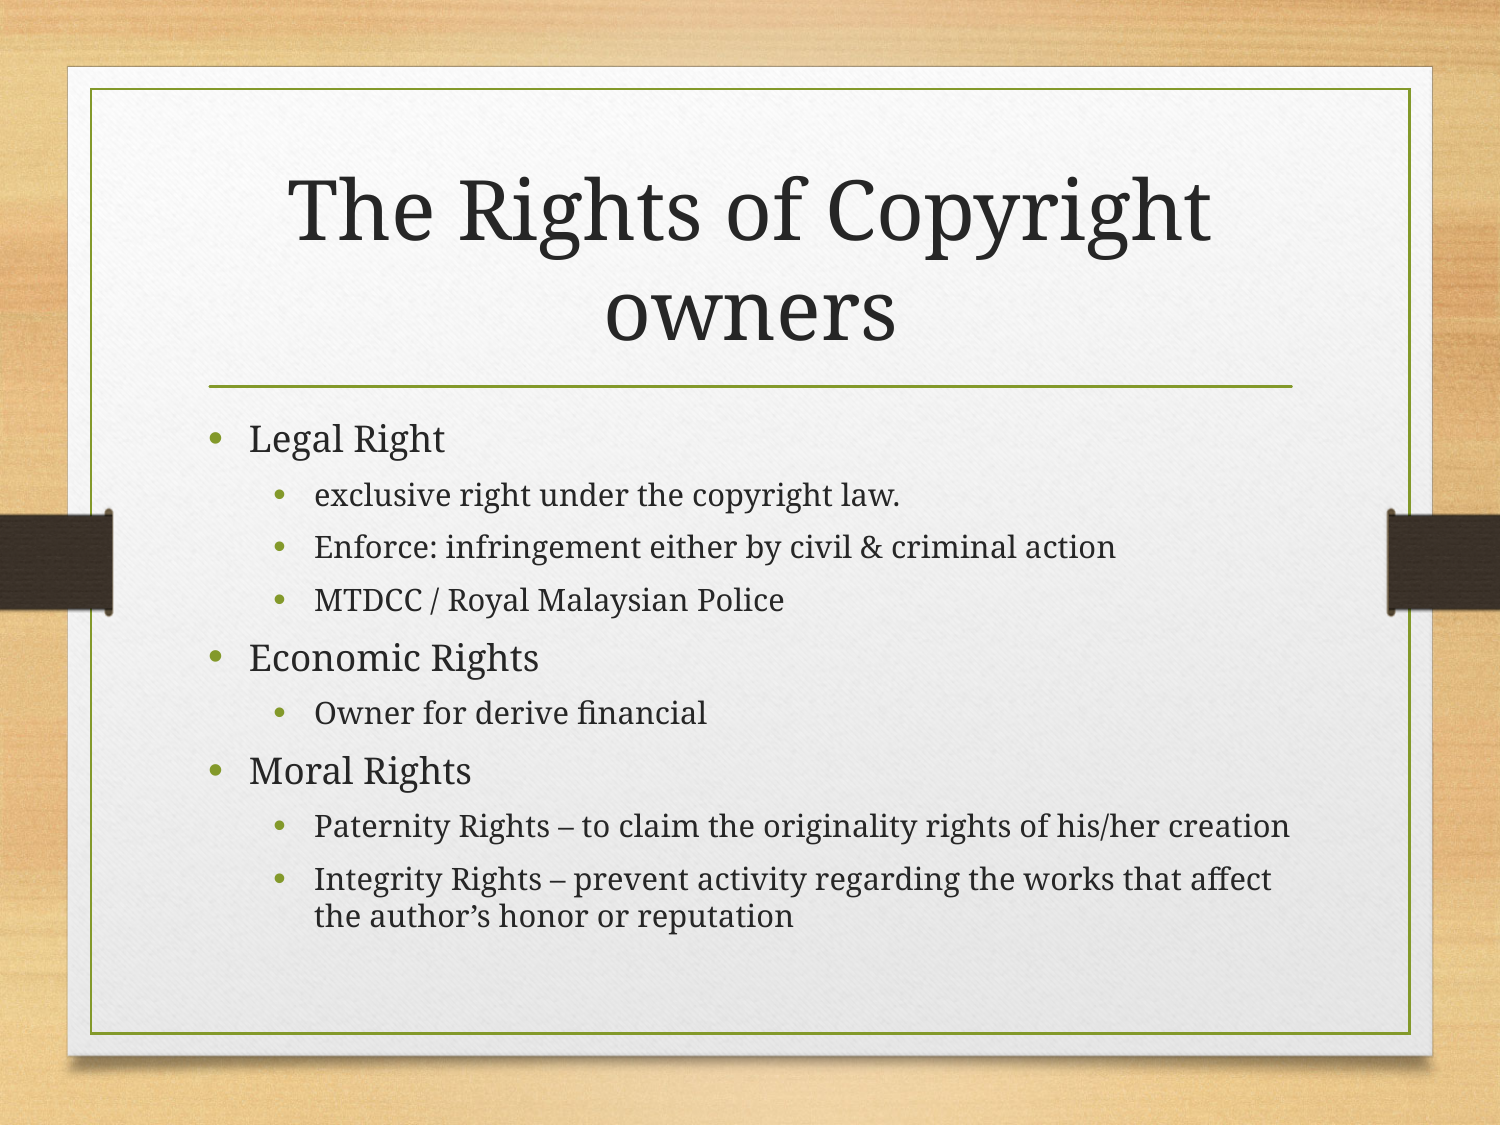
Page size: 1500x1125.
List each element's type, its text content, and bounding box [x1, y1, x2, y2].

list Legal Right exclusive right under the copyright law. Enforce: infringement either by civil & criminal action MTDCC / Royal Malaysian Police Economic Rights Owner for derive financial Moral Rights Paternity Rights – to claim the originality rights of his/her creation Integrity Rights – prevent activity regarding the works that affect the author’s honor or reputation [193, 408, 1309, 974]
title The Rights of Copyright owners [193, 150, 1309, 365]
picture [0, 0, 1500, 1125]
